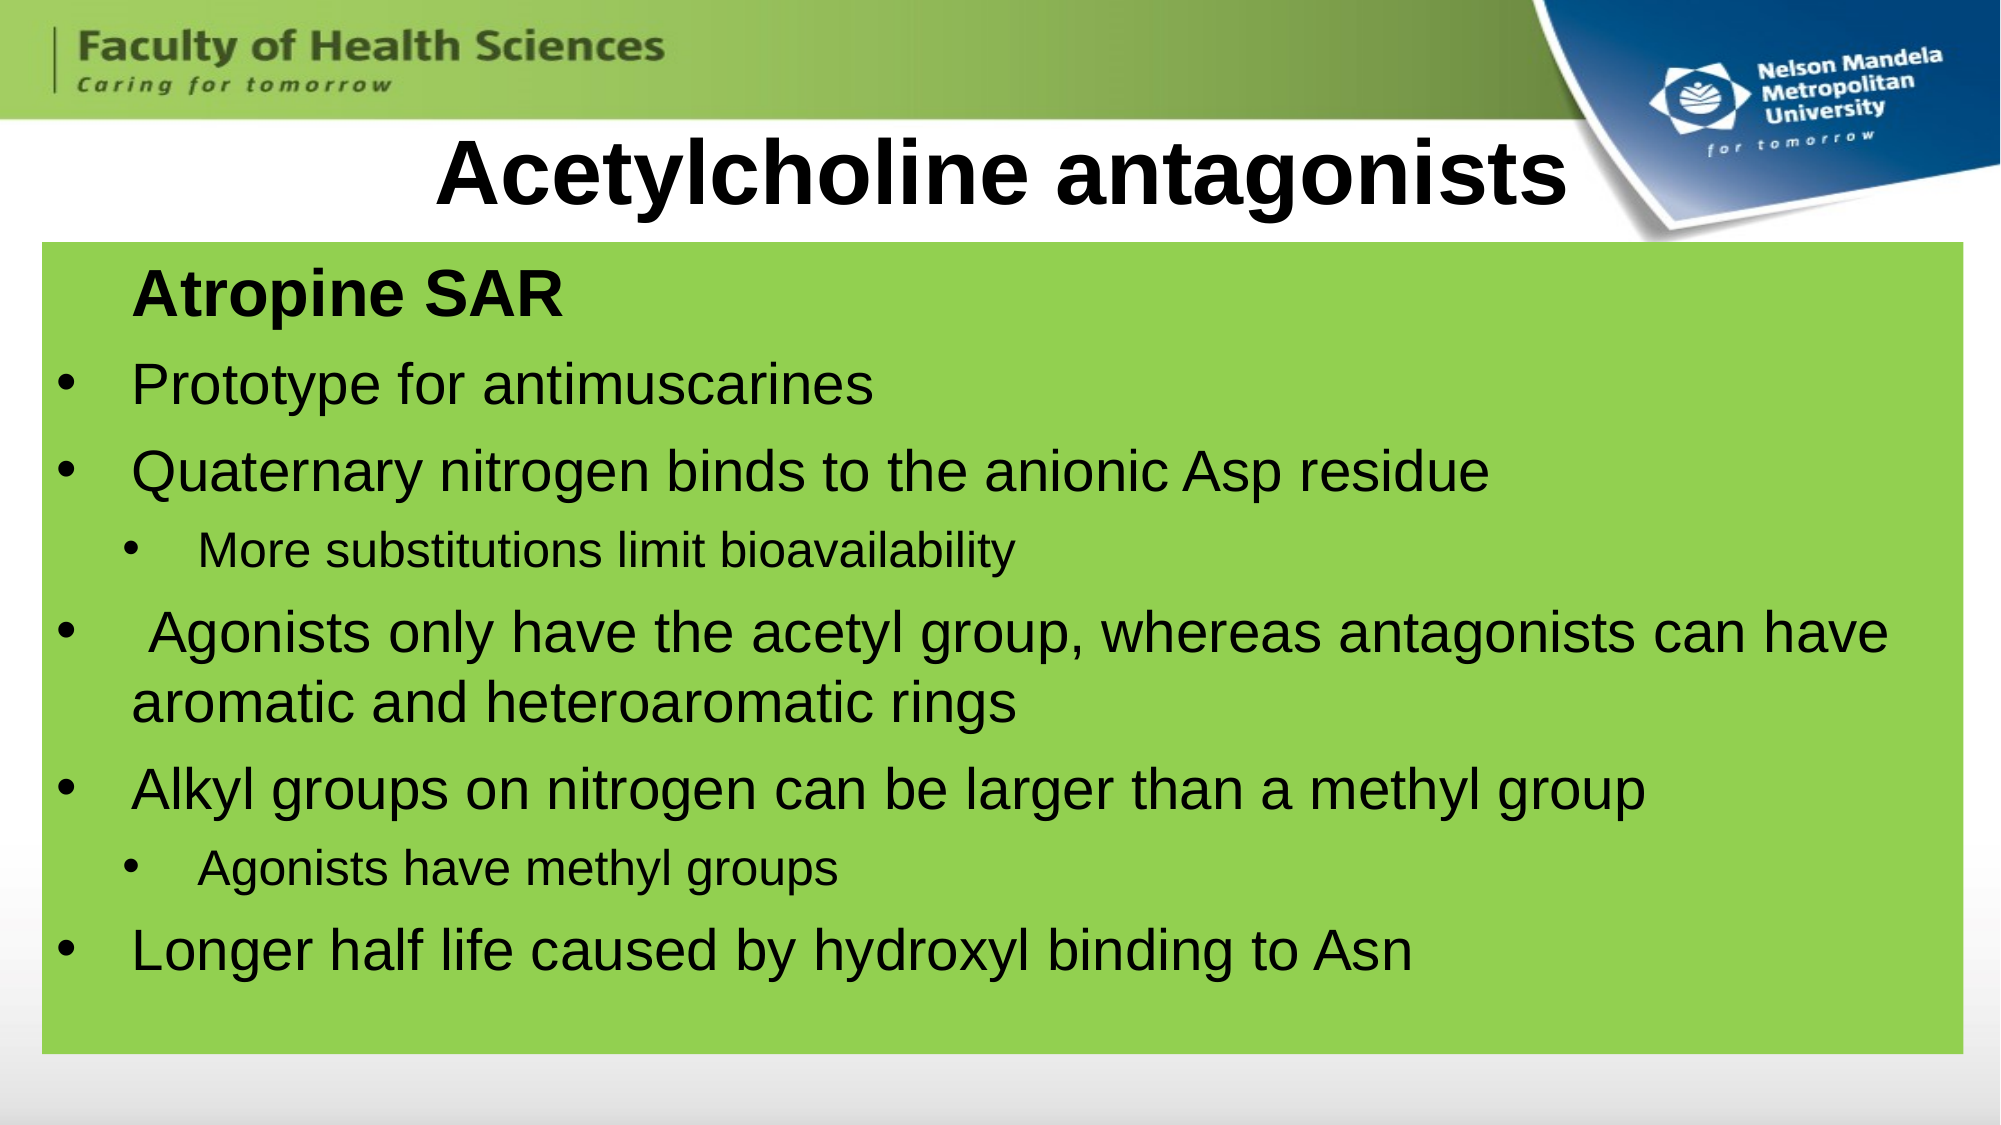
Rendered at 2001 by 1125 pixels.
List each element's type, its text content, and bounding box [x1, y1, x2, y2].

list Atropine SAR Prototype for antimuscarines Quaternary nitrogen binds to the anionic Asp residue More substitutions limit bioavailability Agonists only have the acetyl group, whereas antagonists can have aromatic and heteroaromatic rings Alkyl groups on nitrogen can be larger than a methyl group Agonists have methyl groups Longer half life caused by hydroxyl binding to Asn [42, 242, 1964, 1055]
picture [0, 0, 2001, 1125]
title Acetylcholine antagonists [153, 50, 1853, 286]
